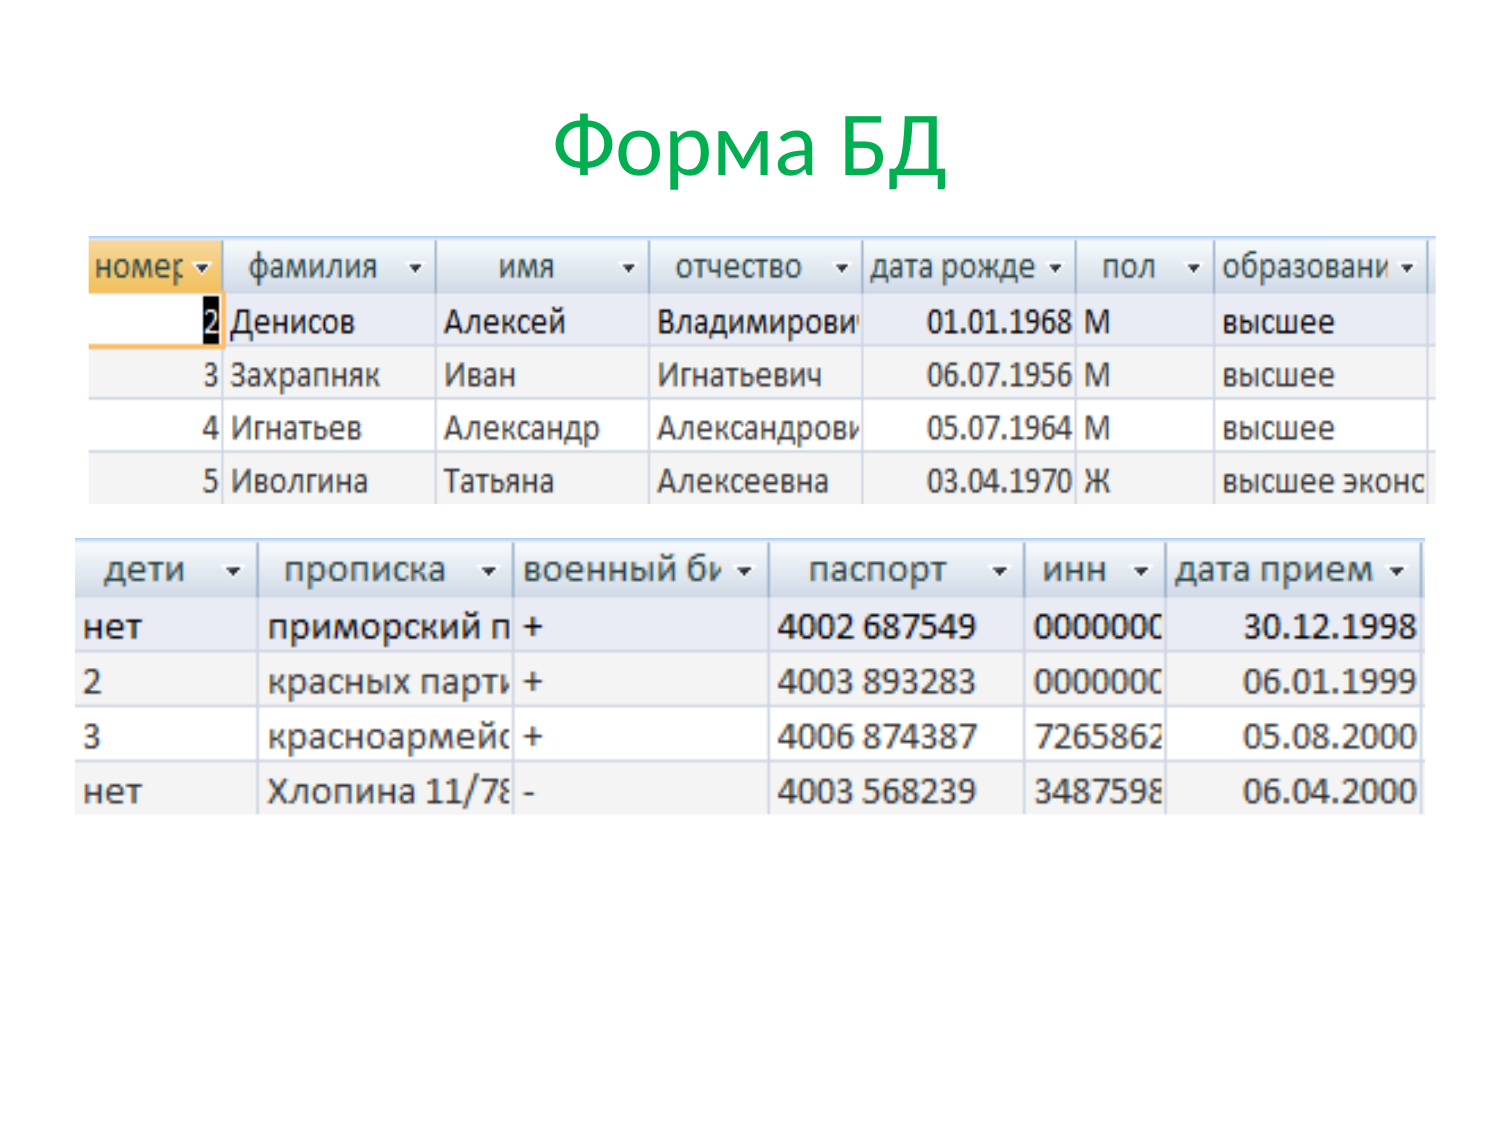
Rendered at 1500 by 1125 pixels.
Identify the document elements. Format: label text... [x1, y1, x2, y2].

picture [88, 236, 1436, 504]
title Форма БД [74, 44, 1426, 233]
picture [74, 538, 1426, 819]
